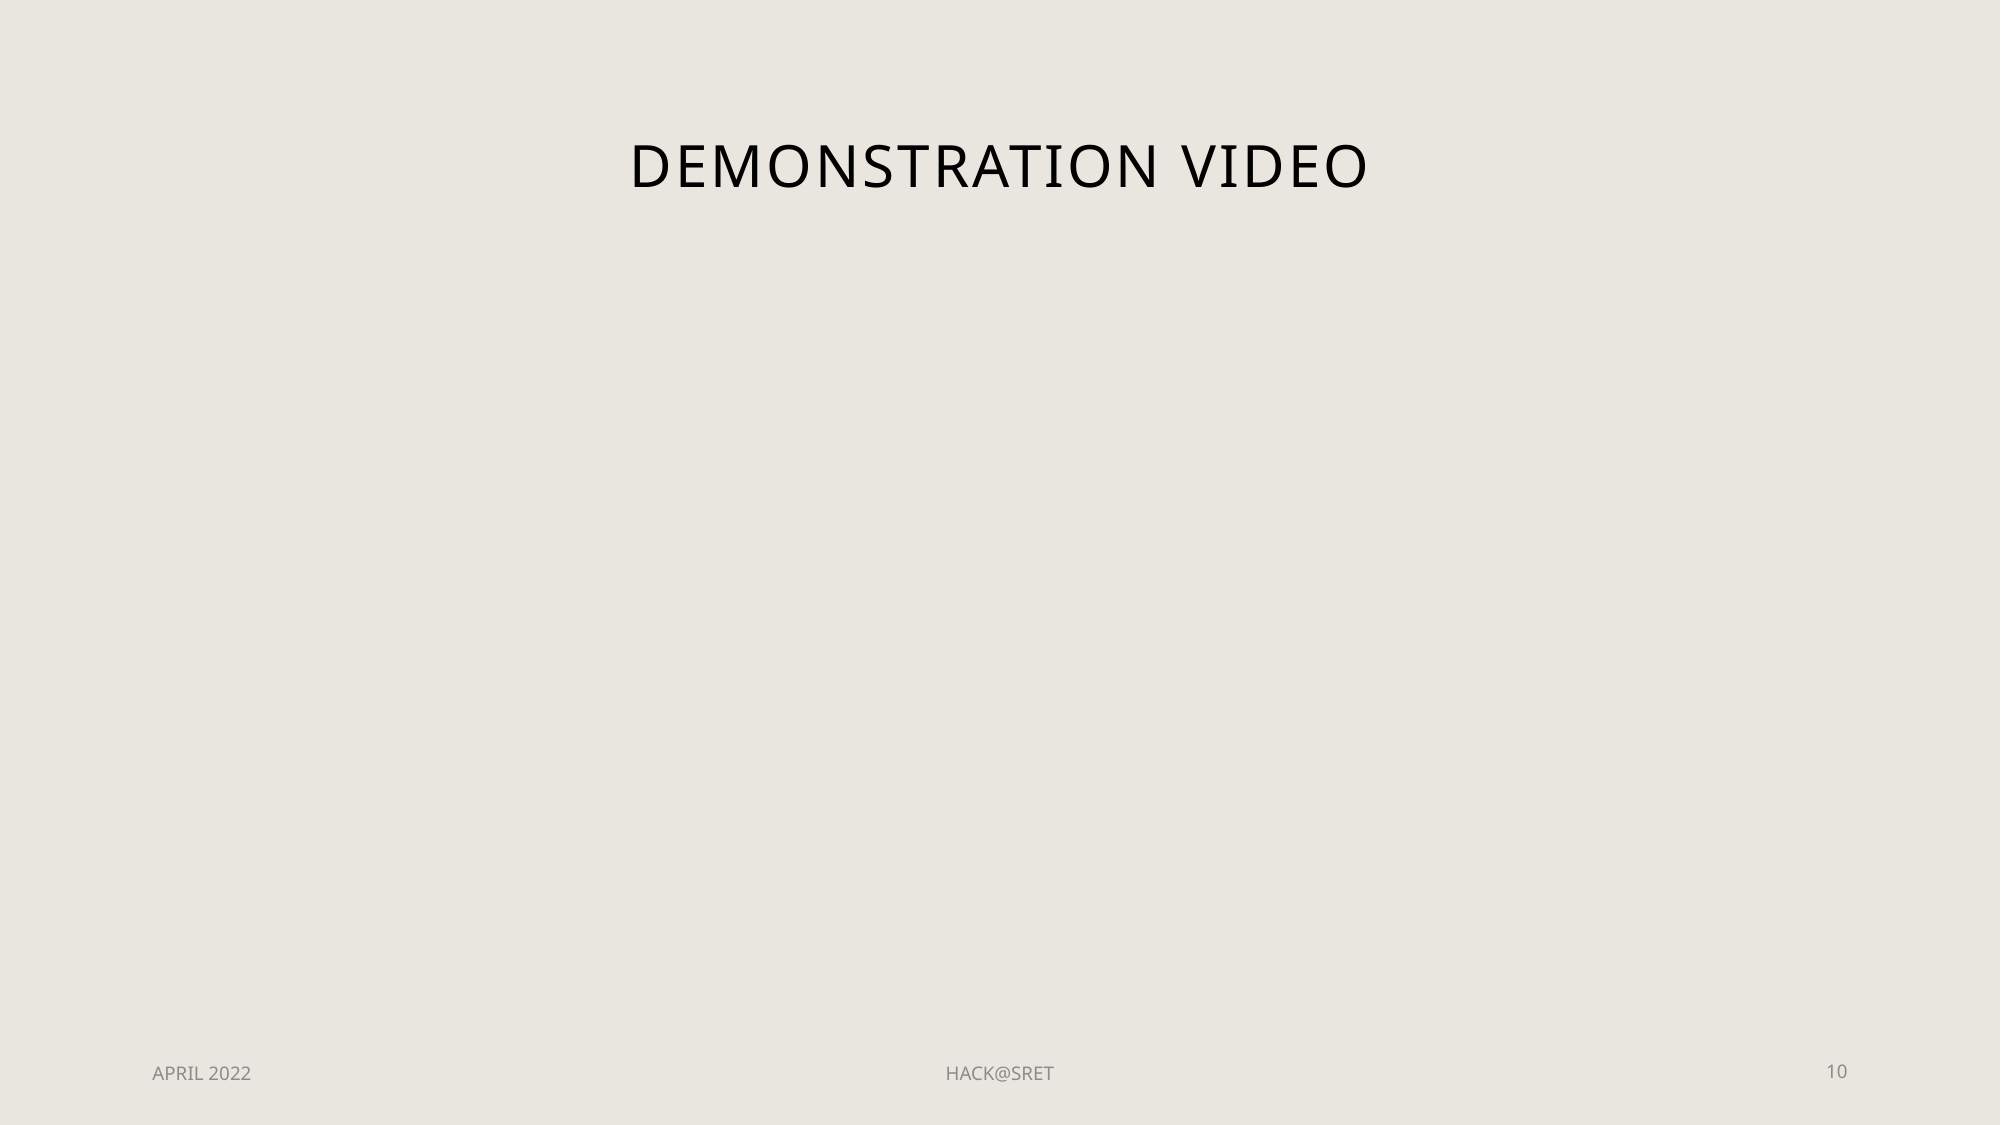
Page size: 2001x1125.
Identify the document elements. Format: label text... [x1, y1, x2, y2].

slide_number 10 [1412, 1042, 1863, 1103]
title Demonstration video [137, 59, 1863, 278]
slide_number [137, 1042, 588, 1103]
footer HACK@SRET [662, 1042, 1338, 1103]
